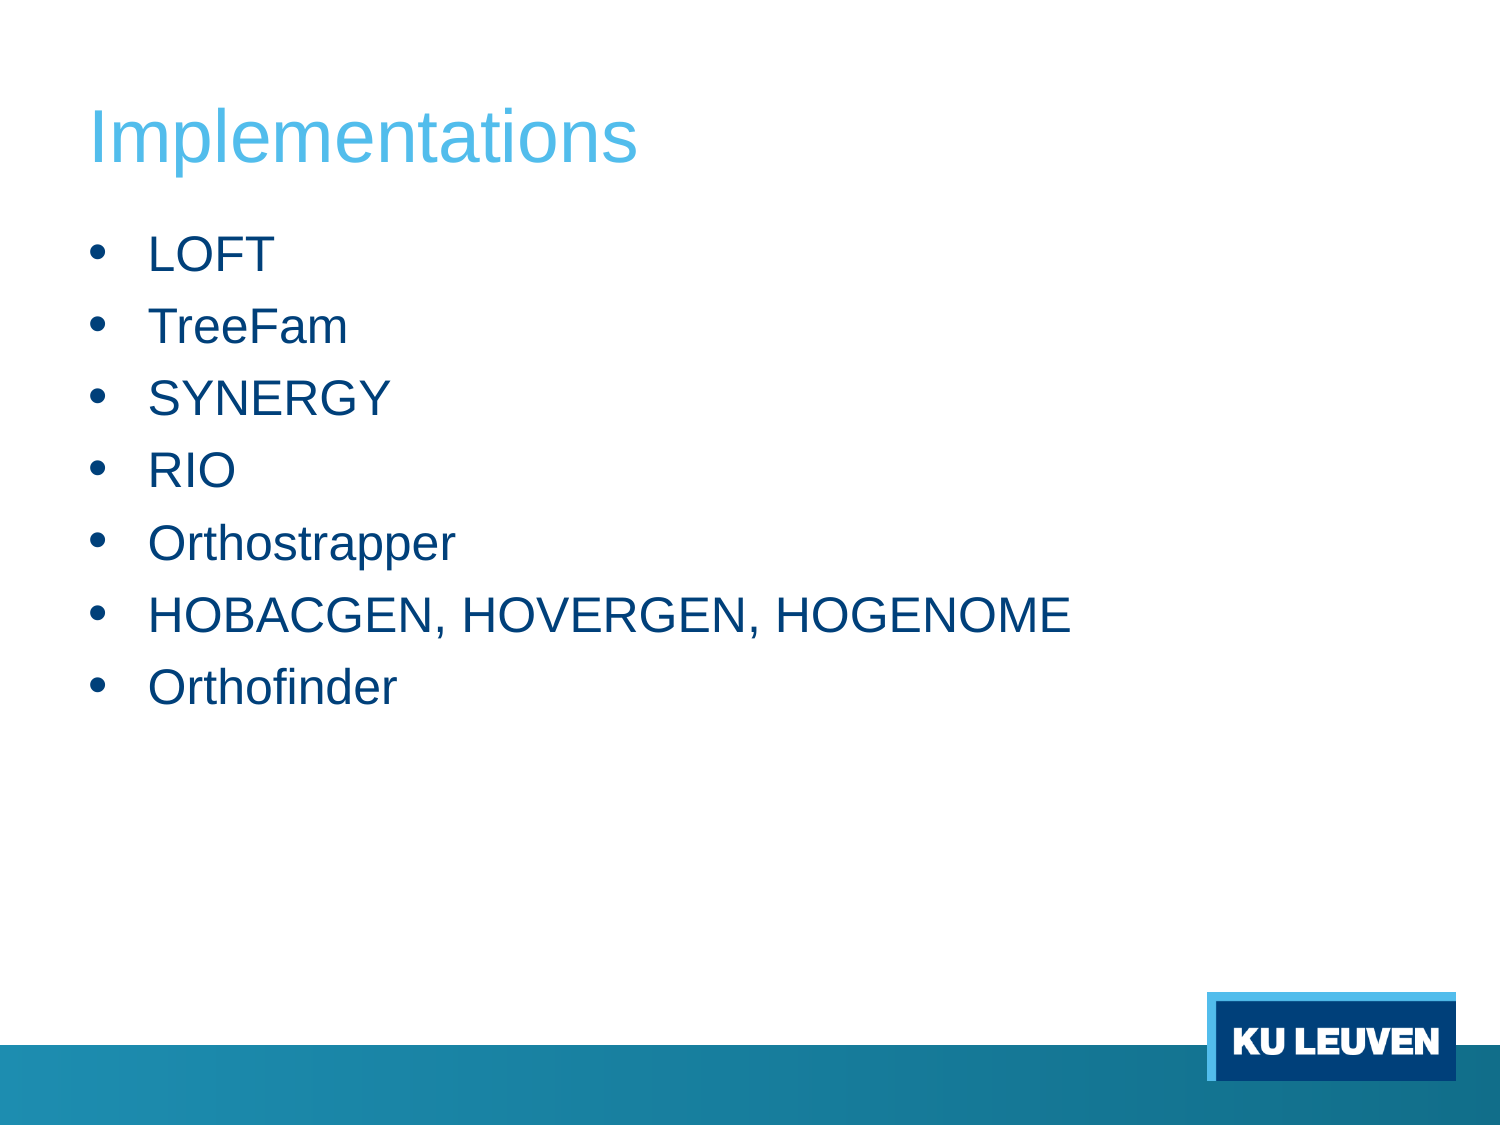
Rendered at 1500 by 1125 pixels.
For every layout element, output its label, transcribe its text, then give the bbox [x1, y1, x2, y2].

list LOFT TreeFam SYNERGY RIO Orthostrapper HOBACGEN, HOVERGEN, HOGENOME Orthofinder [88, 221, 1456, 948]
picture [1207, 992, 1456, 1081]
title Implementations [88, 29, 1456, 178]
